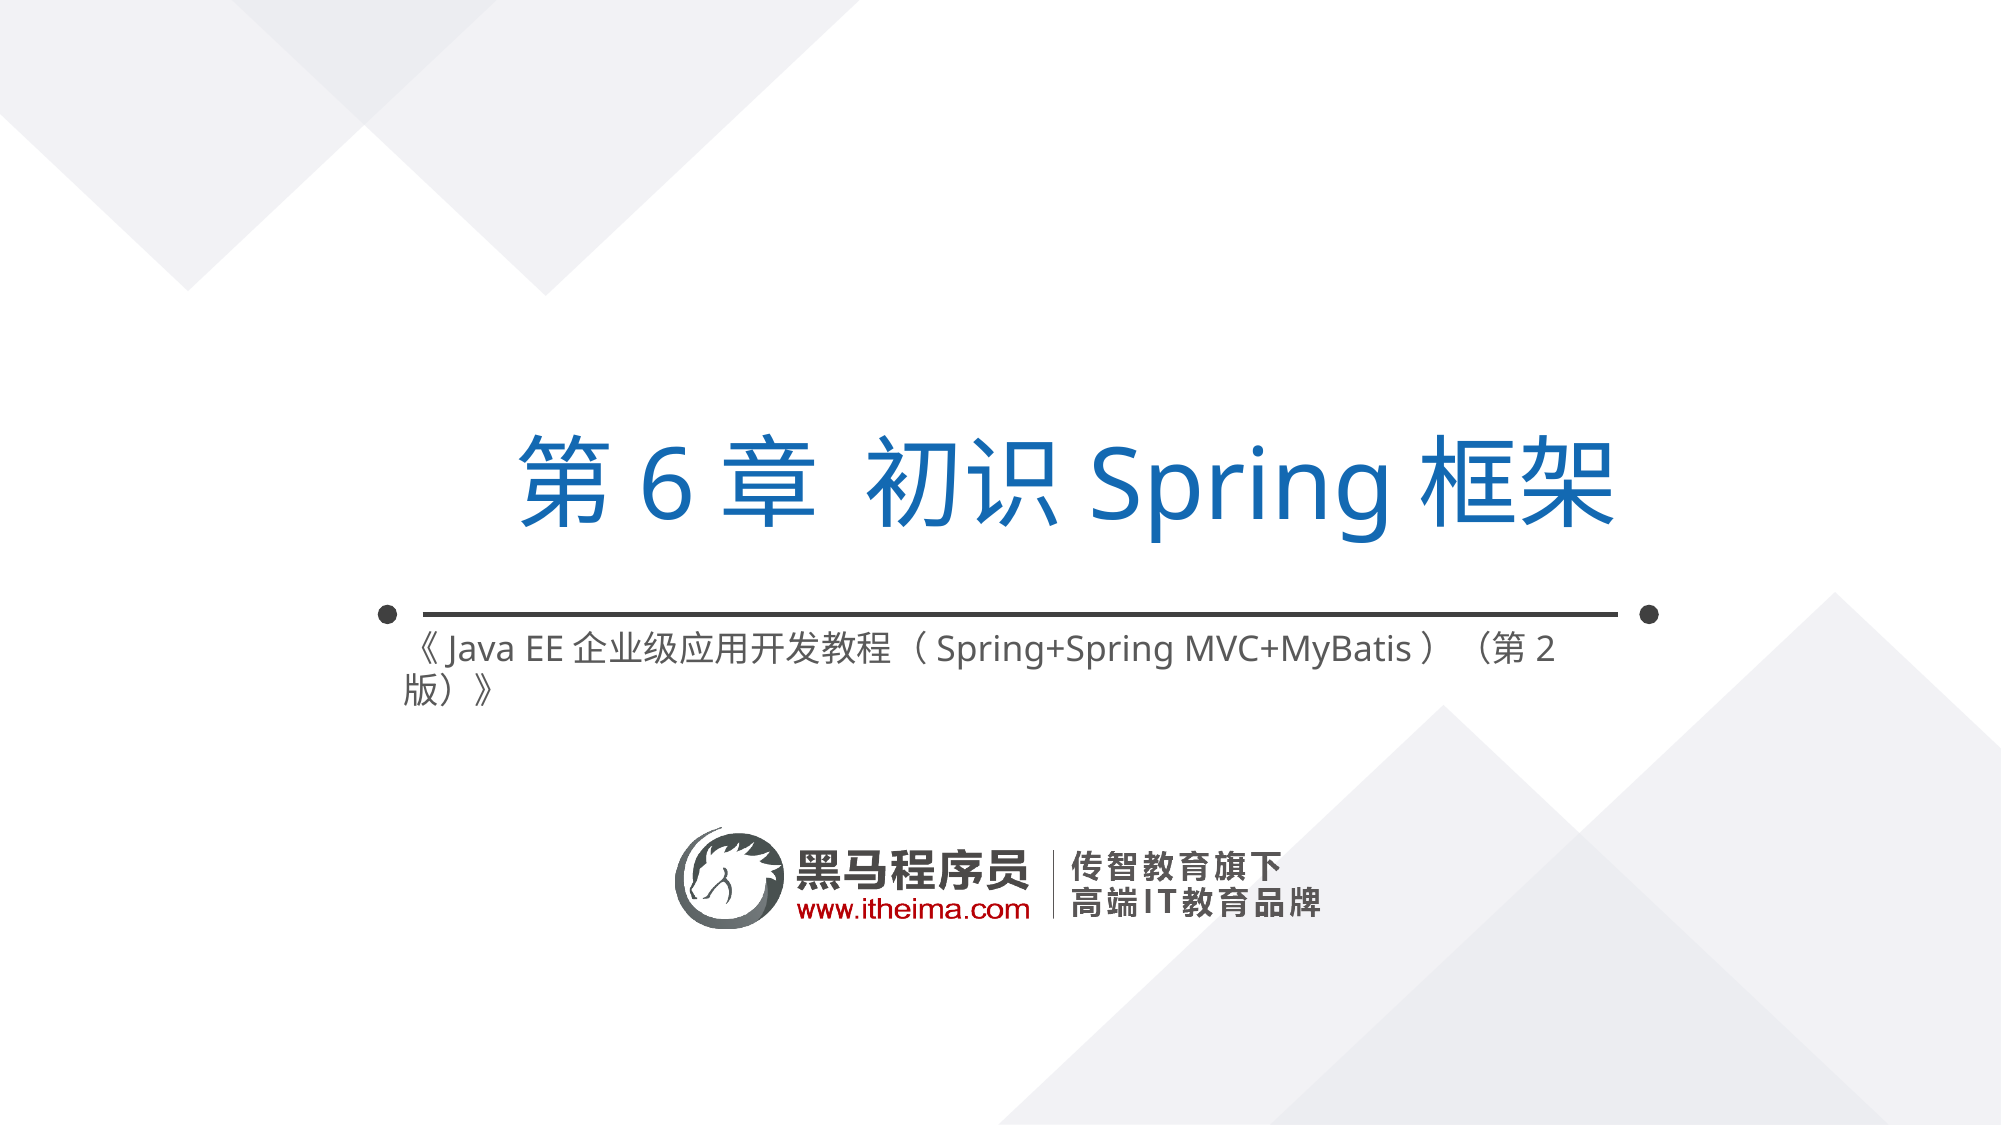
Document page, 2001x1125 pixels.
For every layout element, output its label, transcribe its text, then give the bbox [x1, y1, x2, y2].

picture [675, 827, 1325, 929]
text_box 《Java EE企业级应用开发教程（Spring+Spring MVC+MyBatis）（第2版）》 [383, 633, 1659, 704]
text_box 第6章 初识Spring框架 [499, 412, 1774, 548]
